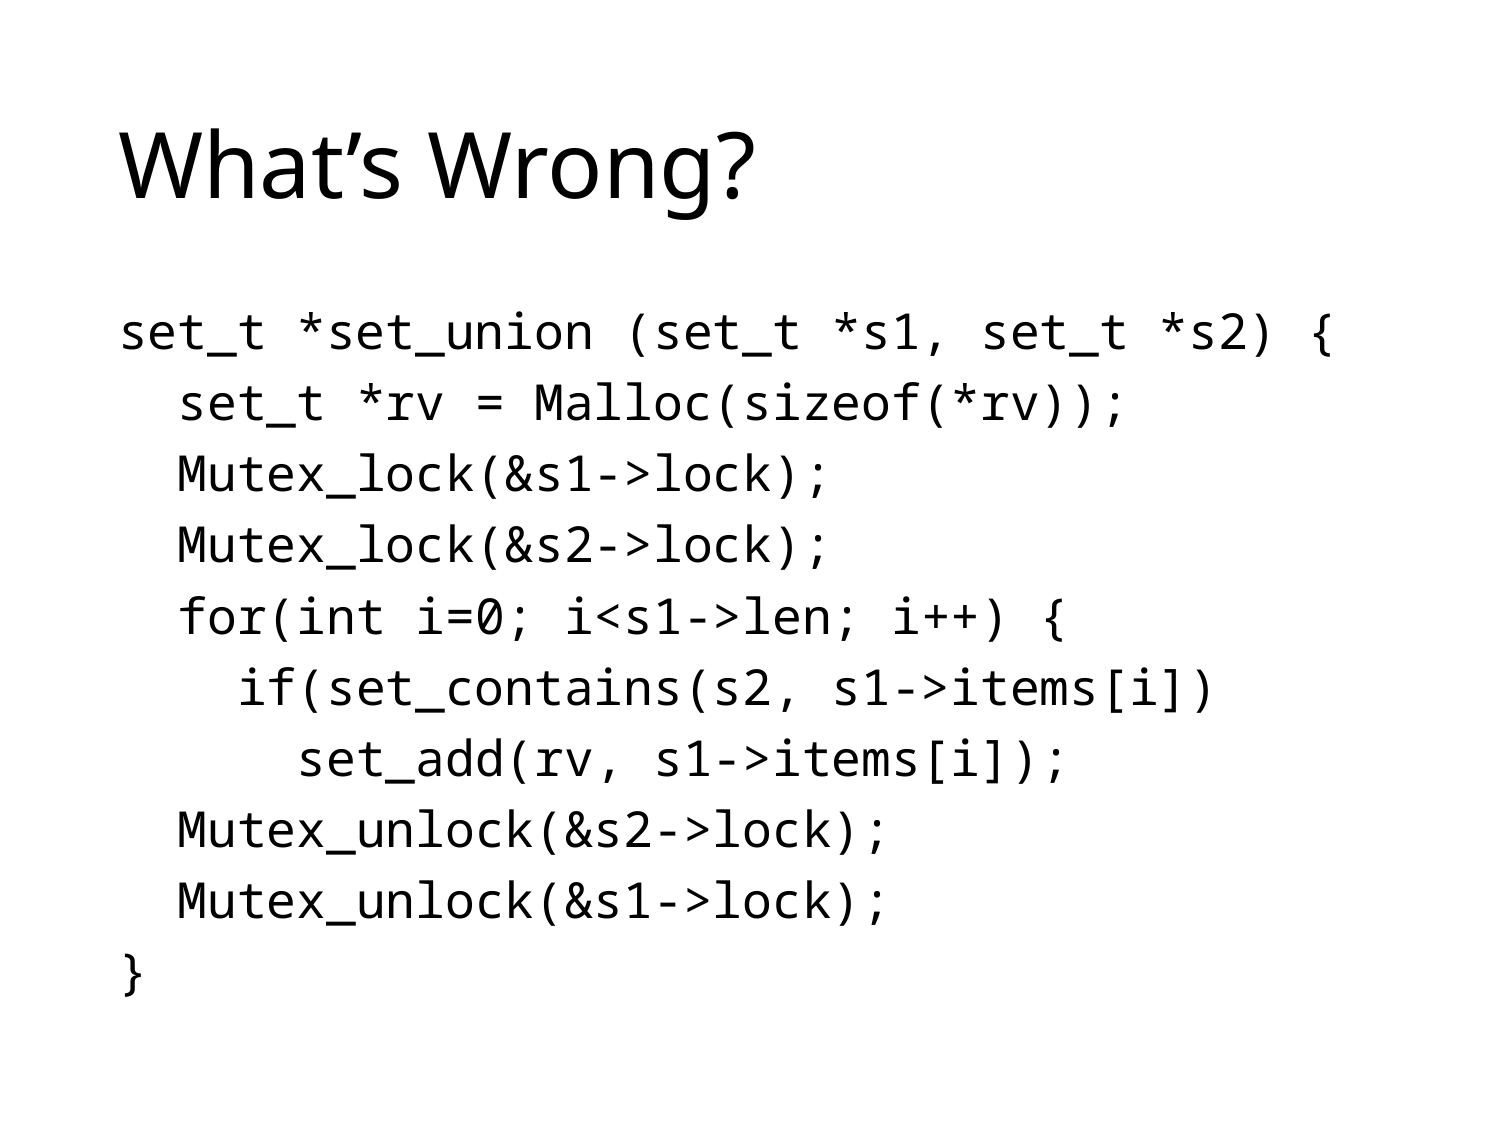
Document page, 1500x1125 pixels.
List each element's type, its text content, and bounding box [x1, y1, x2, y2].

list set_t *set_union (set_t *s1, set_t *s2) { set_t *rv = Malloc(sizeof(*rv)); Mutex_lock(&s1->lock); Mutex_lock(&s2->lock); for(int i=0; i<s1->len; i++) { if(set_contains(s2, s1->items[i]) set_add(rv, s1->items[i]); Mutex_unlock(&s2->lock); Mutex_unlock(&s1->lock); } [103, 299, 1397, 1014]
title What’s Wrong? [103, 59, 1397, 278]
